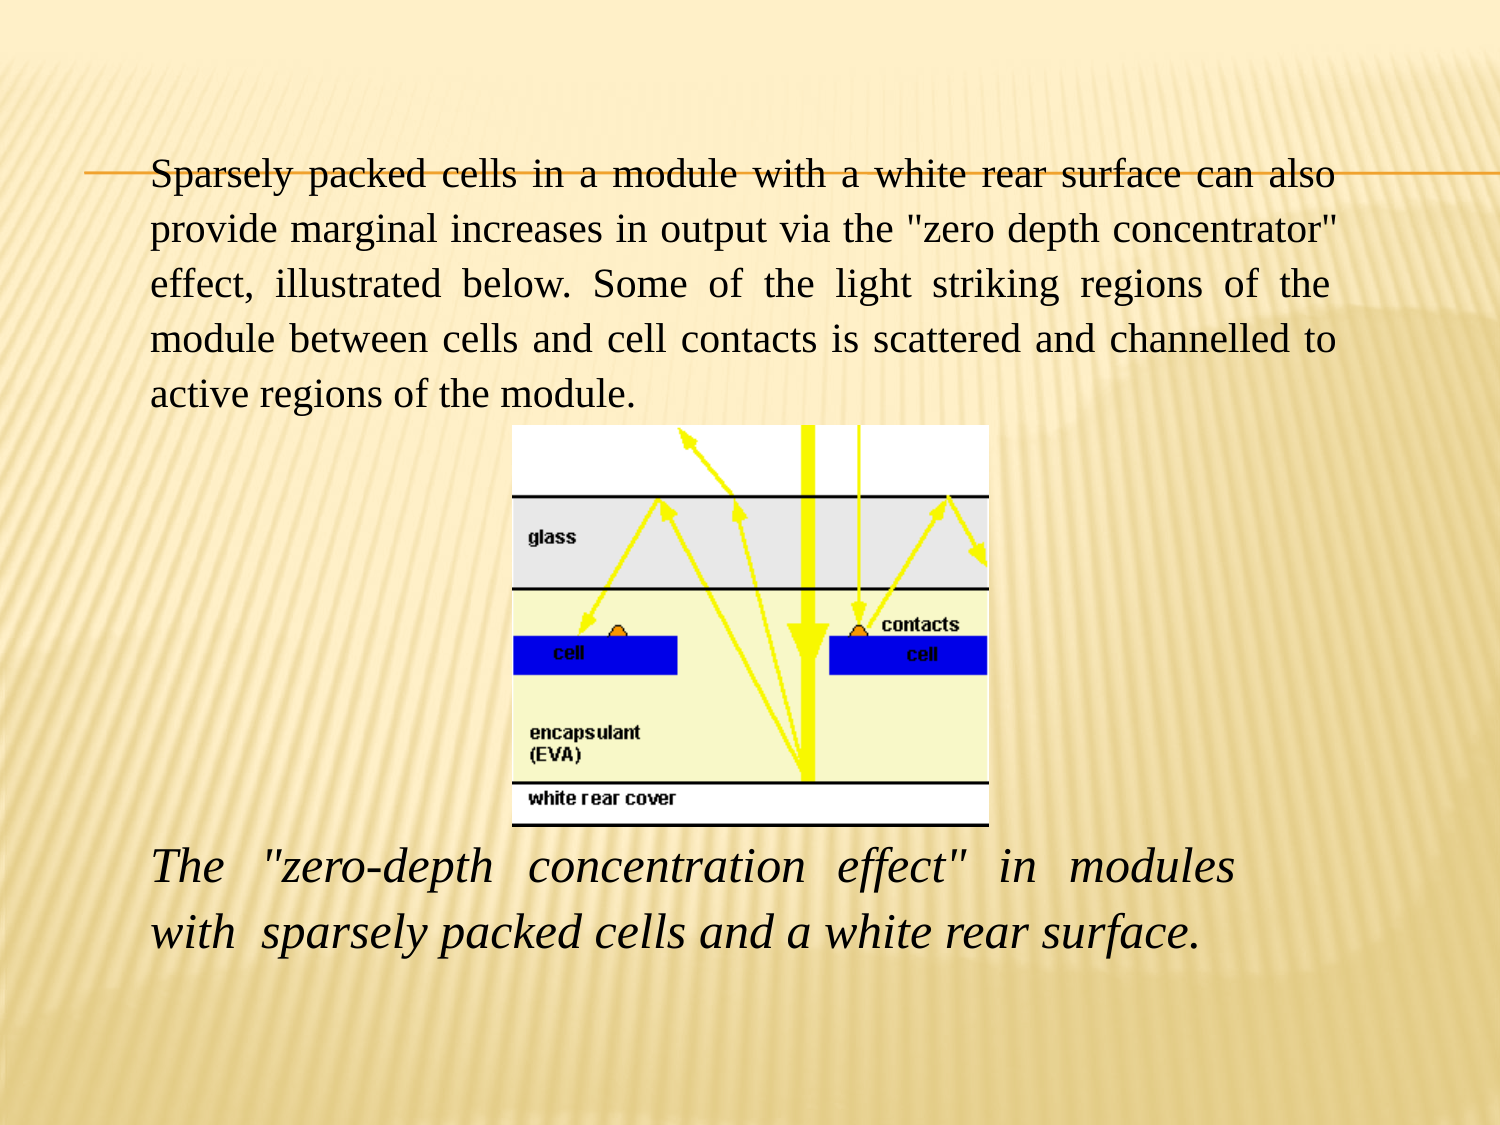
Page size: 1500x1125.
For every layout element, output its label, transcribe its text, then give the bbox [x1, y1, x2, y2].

picture [512, 425, 990, 828]
text_box The "zero-depth concentration effect" in modules with sparsely packed cells and a white rear surface. [147, 824, 1352, 959]
text_box Sparsely packed cells in a module with a white rear surface can also provide marginal increases in output via the "zero depth concentrator" effect, illustrated below. Some of the light striking regions of the module between cells and cell contacts is scattered and channelled to active regions of the module. [147, 139, 1352, 417]
